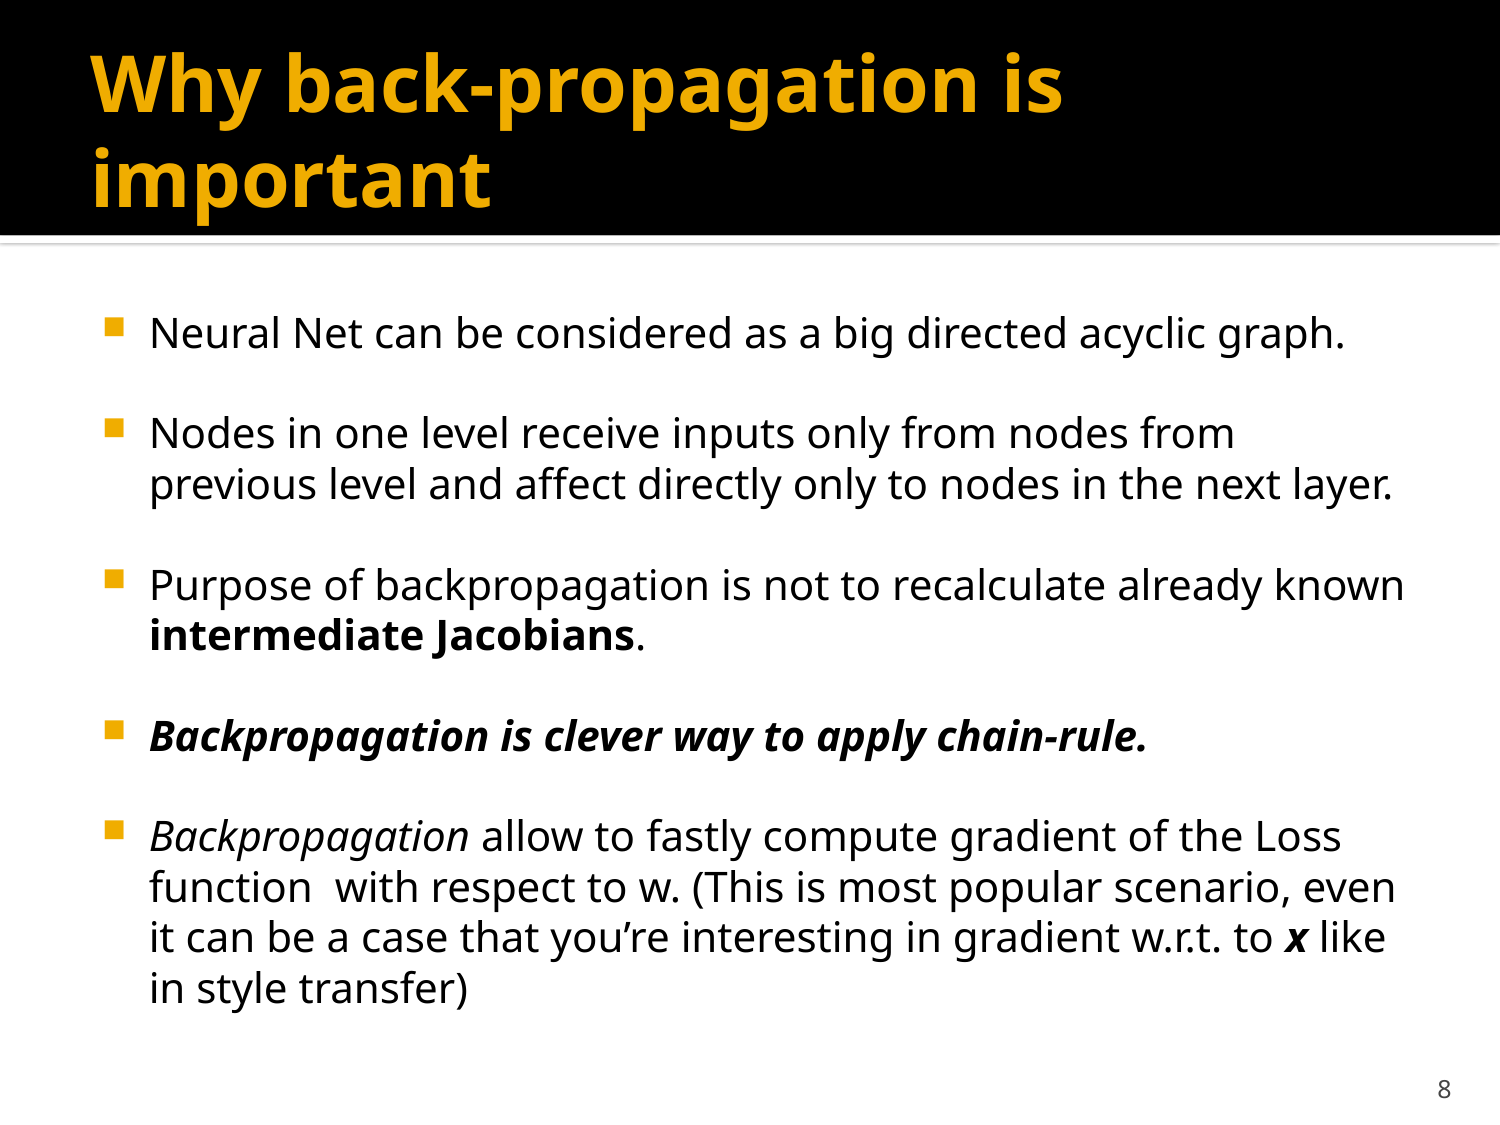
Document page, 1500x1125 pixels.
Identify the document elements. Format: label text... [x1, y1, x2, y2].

slide_number 8 [1345, 1062, 1467, 1108]
title Why back-propagation is important [75, 25, 1425, 231]
